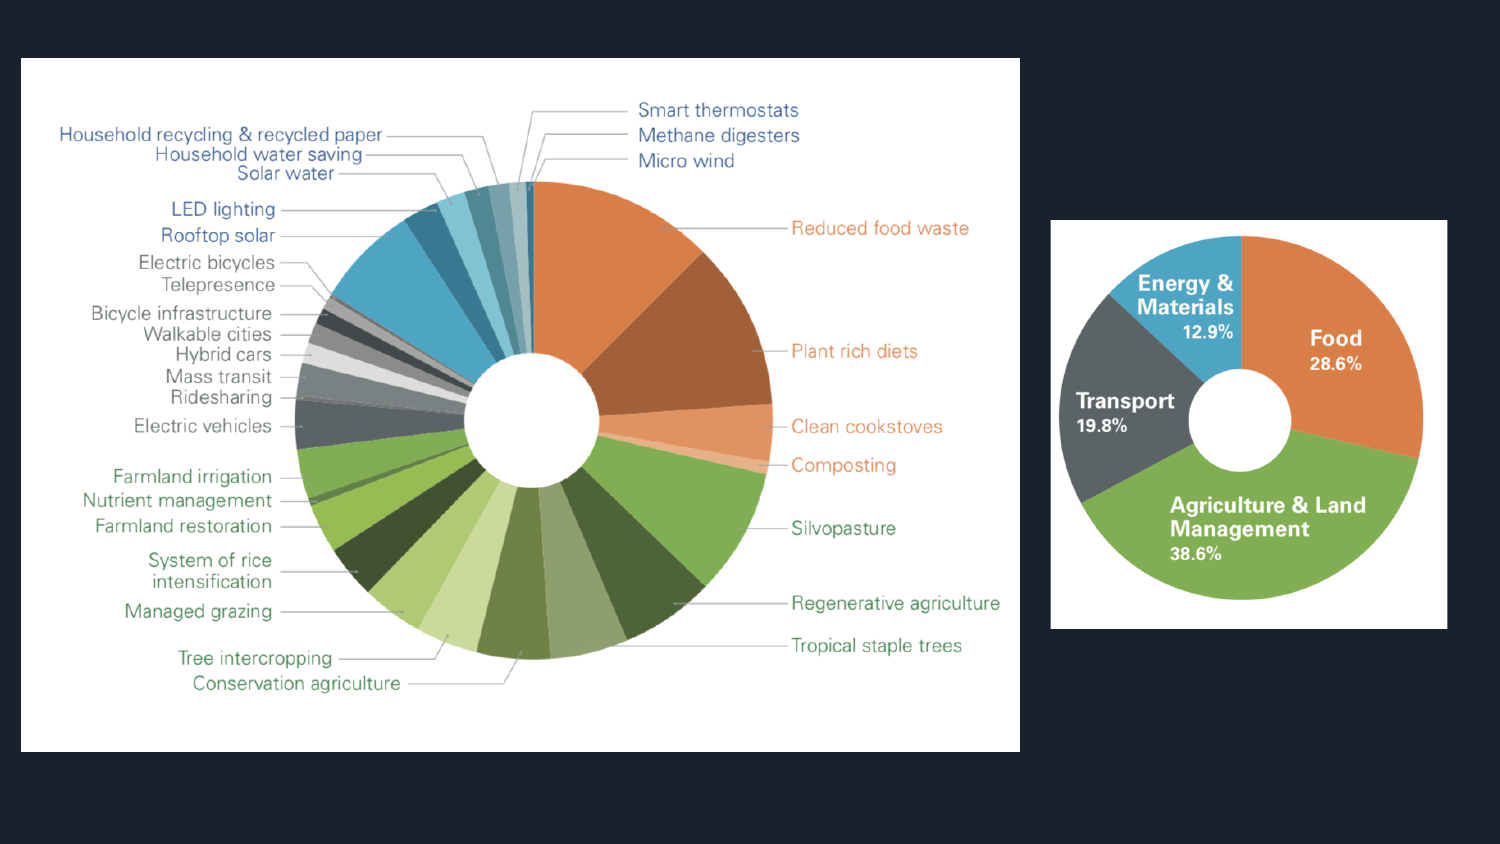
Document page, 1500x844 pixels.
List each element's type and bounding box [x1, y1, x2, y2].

picture [21, 58, 1020, 752]
picture [1050, 220, 1448, 629]
